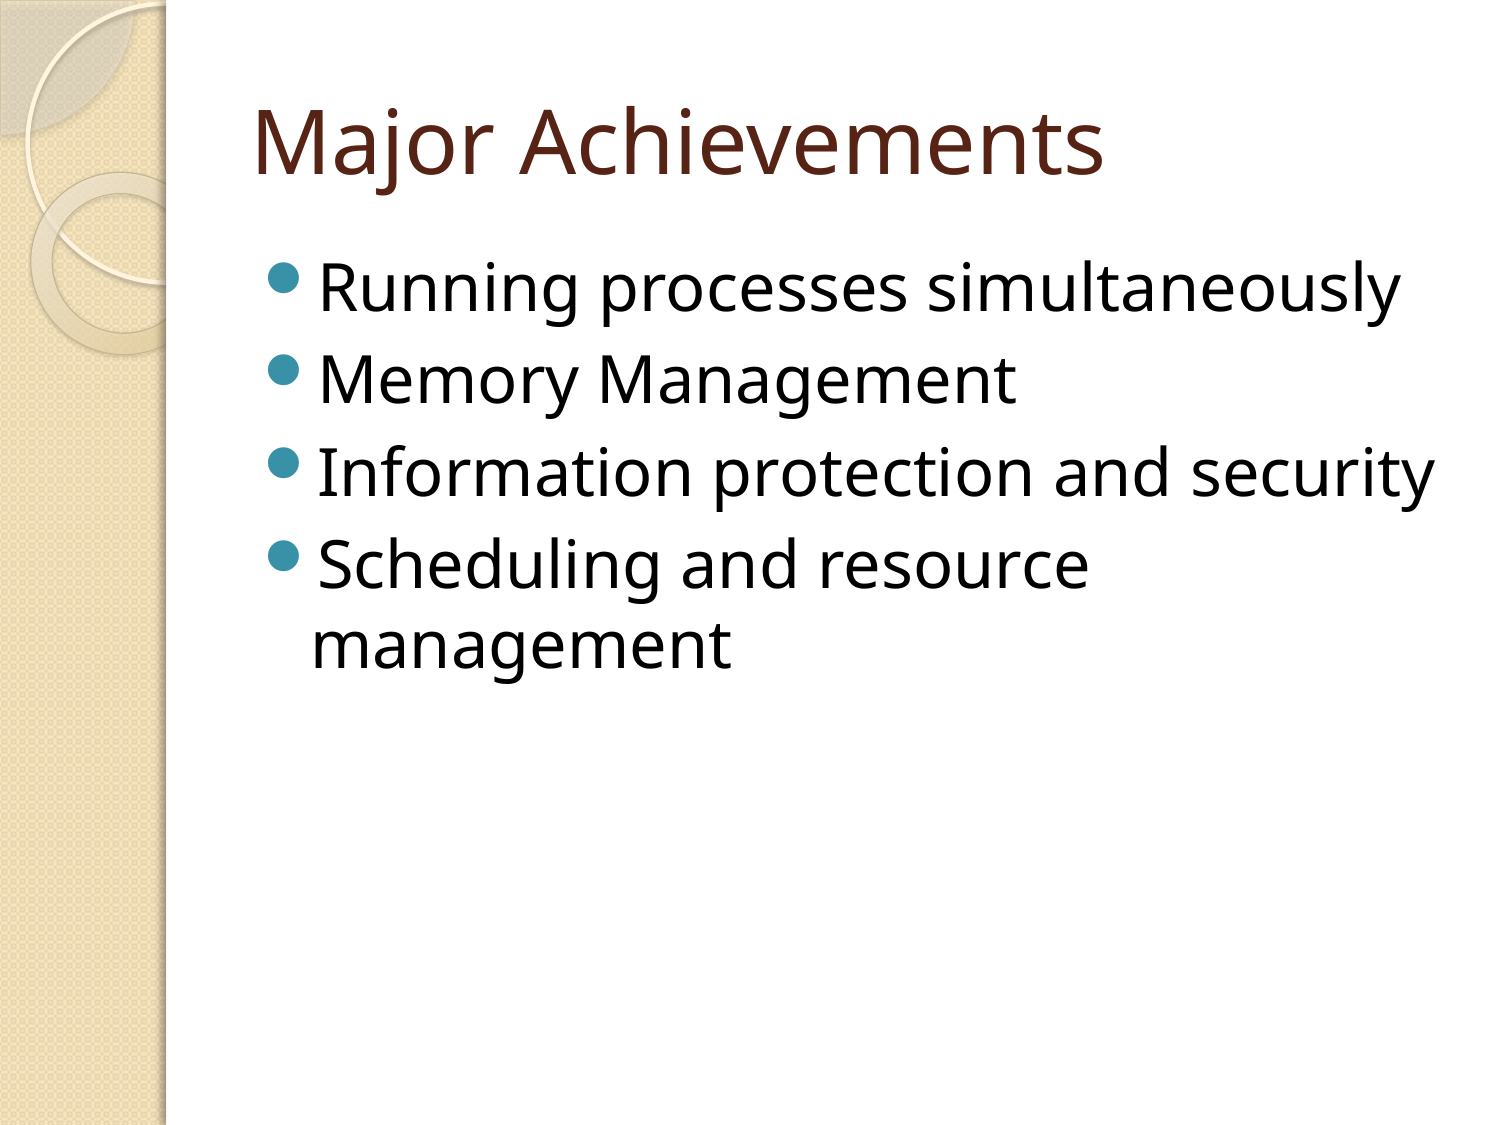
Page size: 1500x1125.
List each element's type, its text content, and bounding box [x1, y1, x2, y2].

list Running processes simultaneously Memory Management Information protection and security Scheduling and resource management [235, 237, 1466, 1025]
title Major Achievements [235, 45, 1466, 233]
